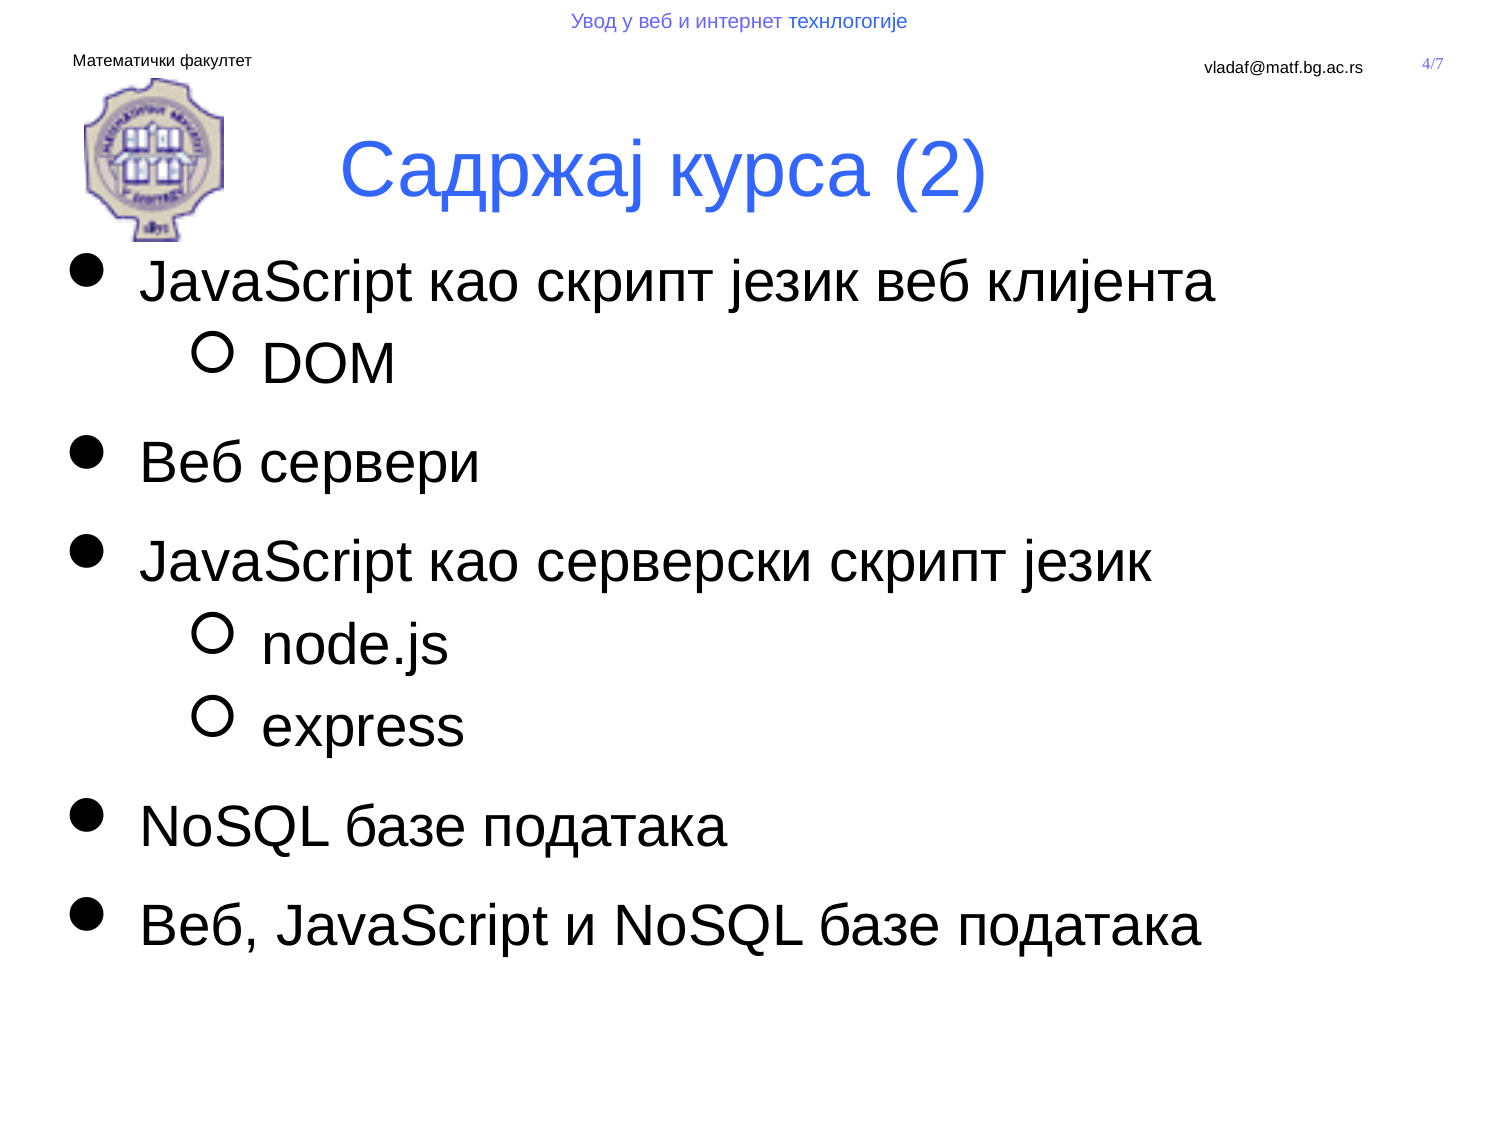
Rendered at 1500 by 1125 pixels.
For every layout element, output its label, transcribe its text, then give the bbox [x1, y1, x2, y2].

text_box JavaScript као скрипт језик веб клијента DOM Веб сервери JavaScript као серверски скрипт језик node.js еxpress NoSQL базе података Веб, JavaScript и NoSQL базе података [50, 235, 1500, 965]
title Садржај курса (2) [324, 101, 1436, 227]
text_box [72, 194, 225, 235]
picture [84, 78, 224, 194]
